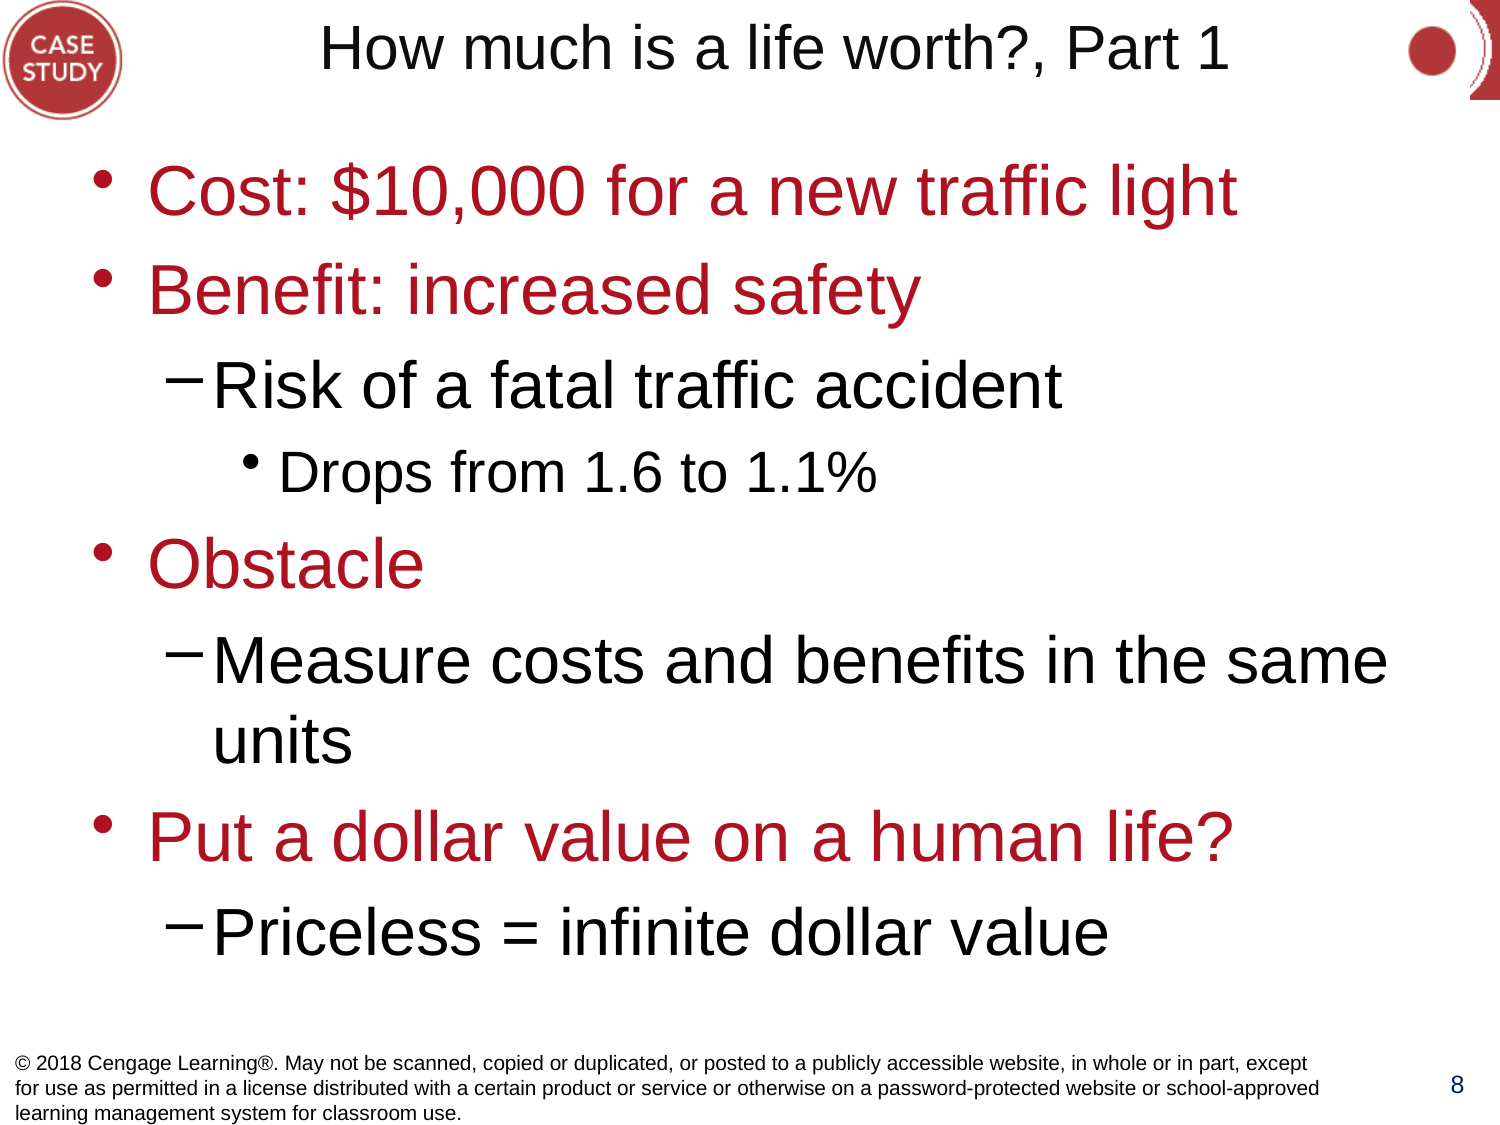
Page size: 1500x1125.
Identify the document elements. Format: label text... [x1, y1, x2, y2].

list Cost: $10,000 for a new traffic light Benefit: increased safety Risk of a fatal traffic accident Drops from 1.6 to 1.1% Obstacle Measure costs and benefits in the same units Put a dollar value on a human life? Priceless = infinite dollar value [76, 137, 1464, 1000]
title How much is a life worth?, Part 1 [83, 0, 1470, 97]
picture [0, 0, 130, 124]
footer © 2018 Cengage Learning®. May not be scanned, copied or duplicated, or posted to a publicly accessible website, in whole or in part, except for use as permitted in a license distributed with a certain product or service or otherwise on a password-protected website or school-approved learning management system for classroom use. [0, 1050, 1338, 1125]
slide_number 8 [1415, 1060, 1500, 1125]
picture [1470, 0, 1500, 100]
